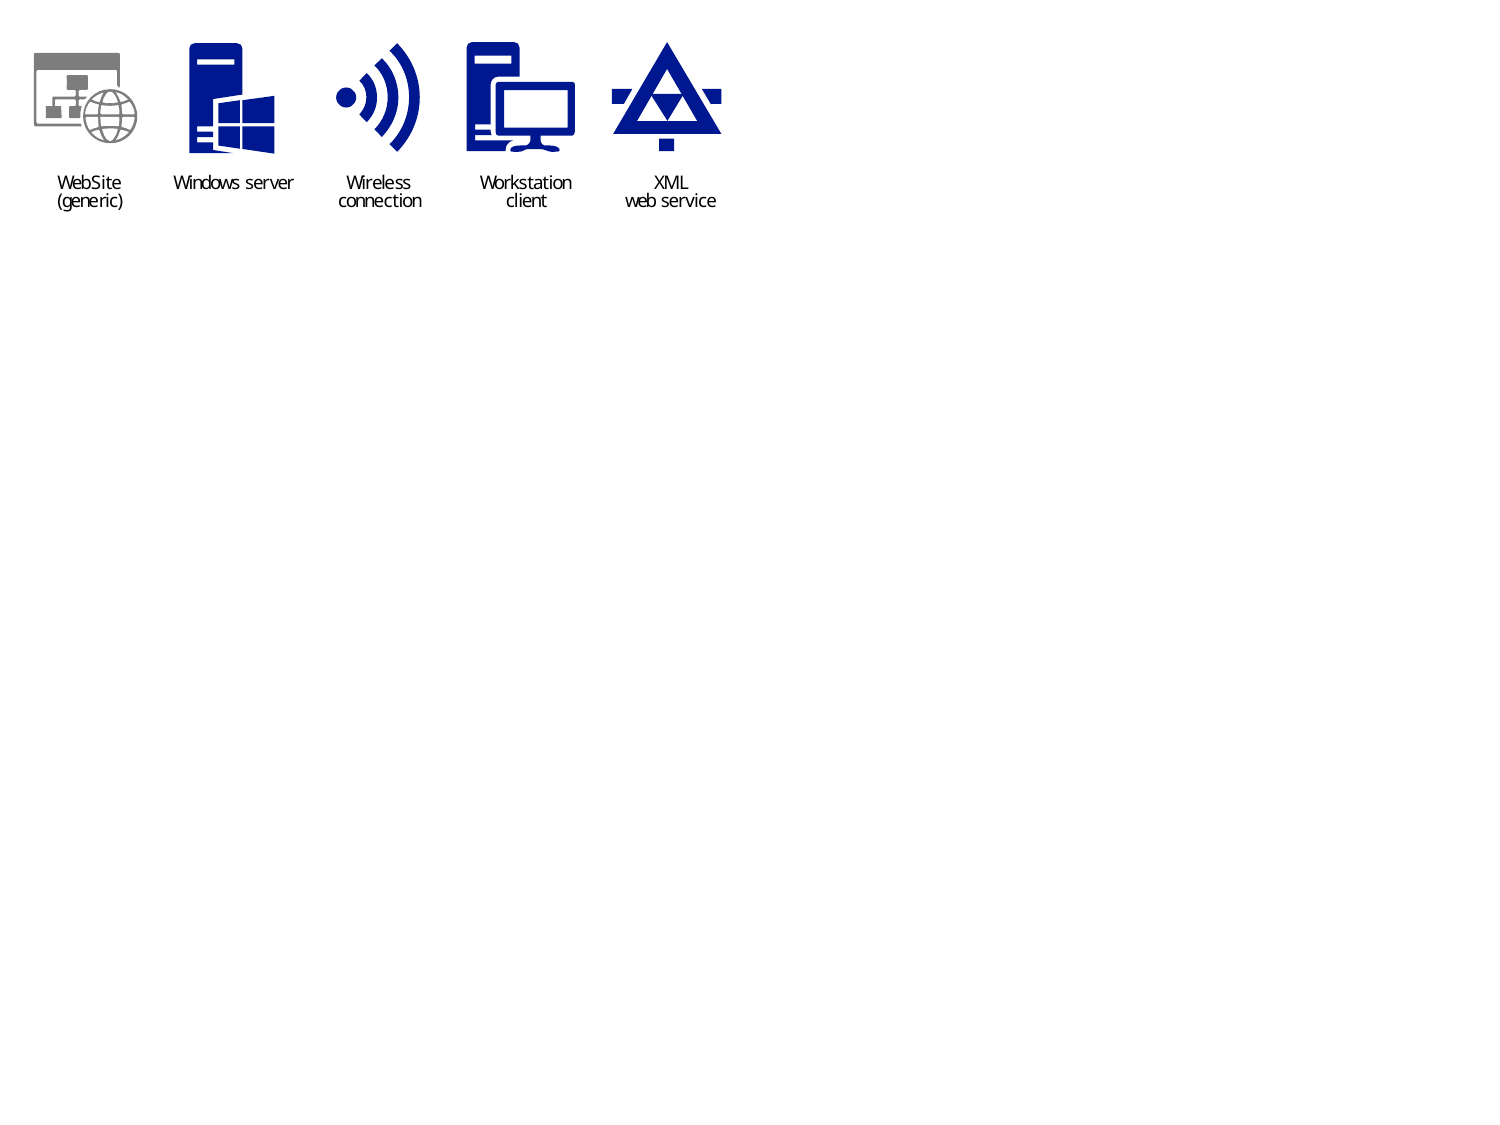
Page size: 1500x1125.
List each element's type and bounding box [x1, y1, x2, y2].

text_box [336, 43, 420, 152]
text_box [189, 43, 275, 154]
text_box [611, 42, 722, 152]
text_box [334, 170, 426, 210]
text_box [33, 52, 138, 144]
text_box [171, 170, 298, 192]
text_box [622, 170, 721, 210]
text_box [466, 42, 576, 152]
text_box [53, 170, 128, 210]
text_box [477, 170, 576, 210]
